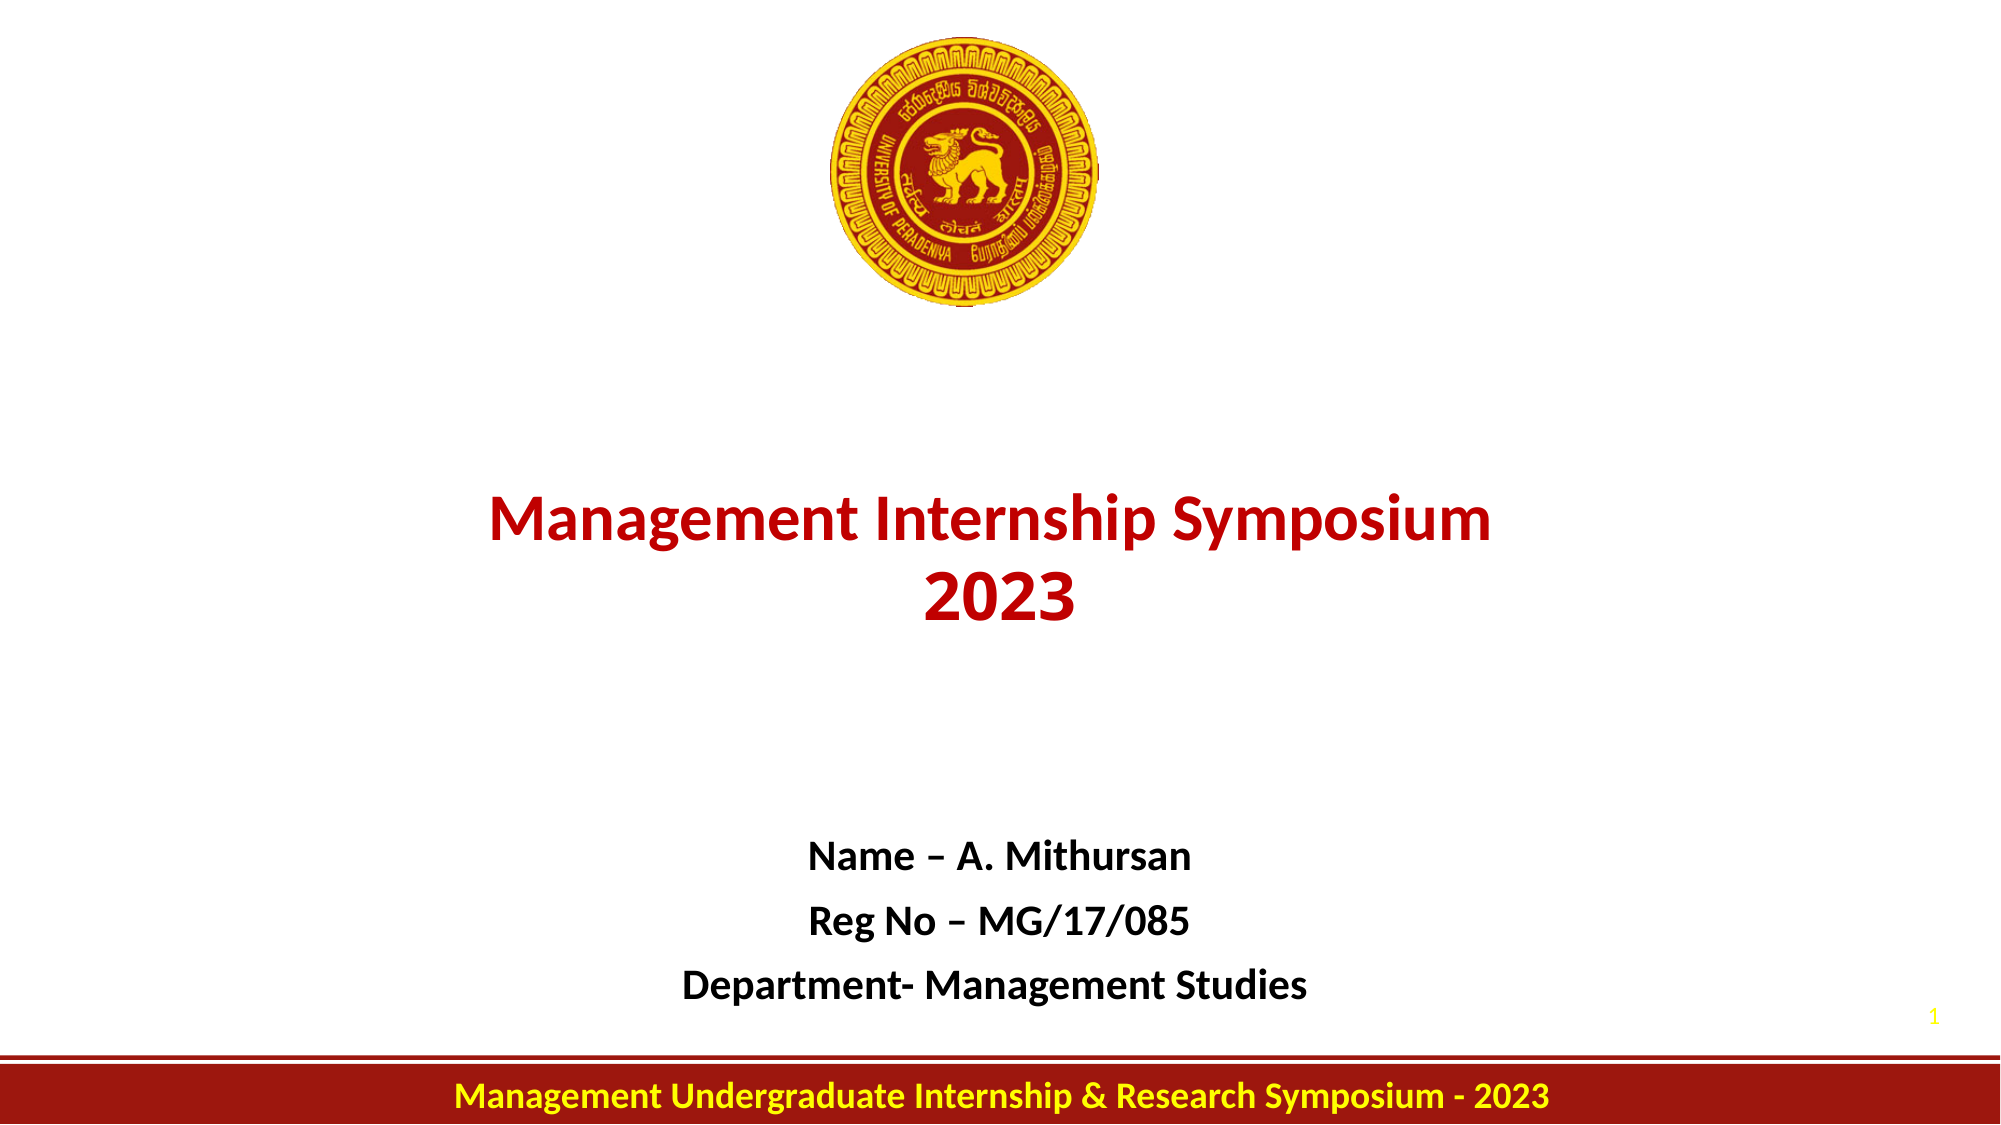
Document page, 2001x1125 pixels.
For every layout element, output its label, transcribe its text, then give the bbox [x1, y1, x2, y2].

text_box Management Internship Symposium 2023 [422, 466, 1577, 642]
text_box Name – A. Mithursan Reg No – MG/17/085 Department- Management Studies [644, 824, 1356, 1018]
slide_number 1 [1505, 984, 1956, 1045]
picture [830, 37, 1099, 307]
